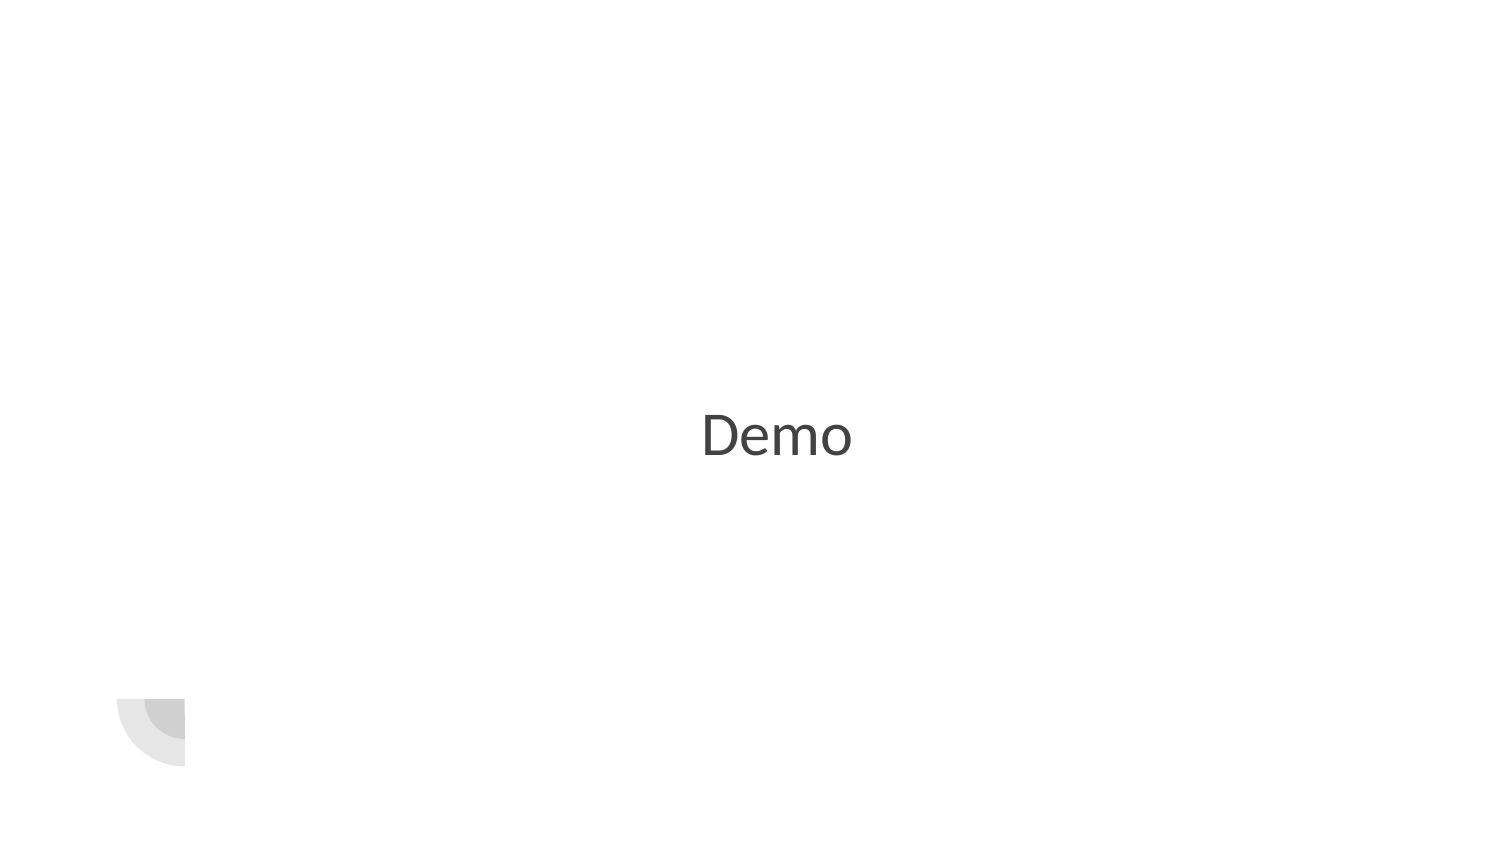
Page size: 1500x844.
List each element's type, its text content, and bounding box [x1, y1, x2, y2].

list Demo [298, 378, 1257, 466]
